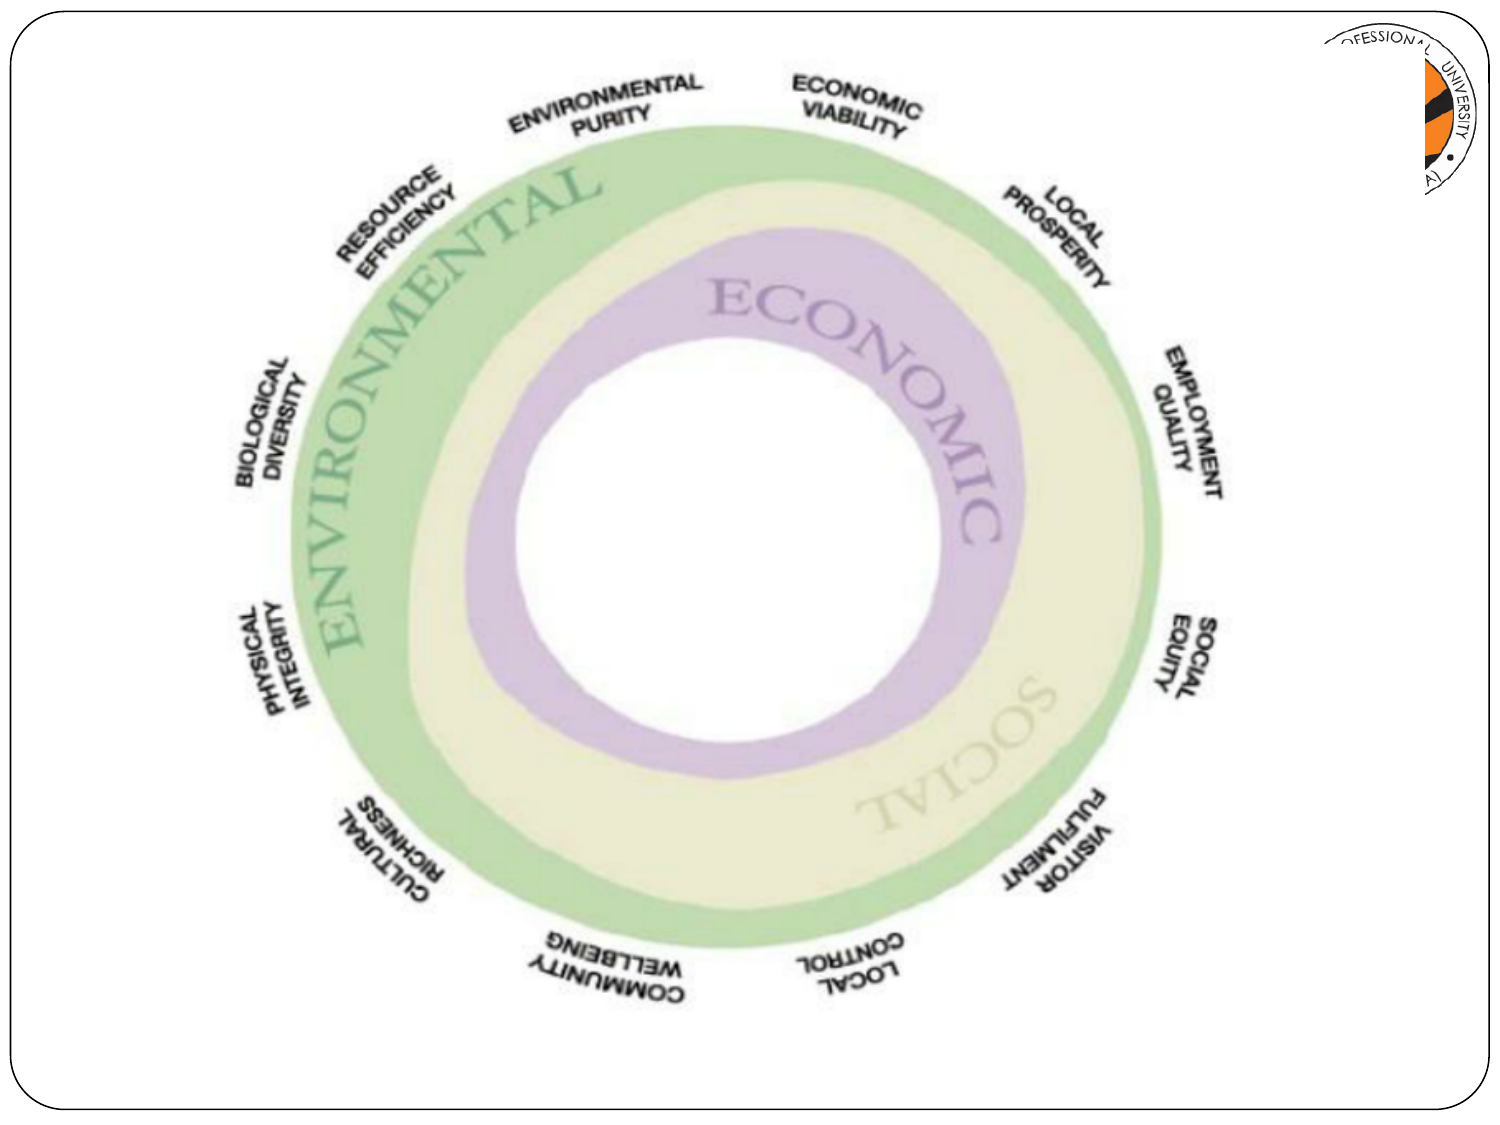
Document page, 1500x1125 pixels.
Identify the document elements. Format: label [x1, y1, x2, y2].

picture [21, 23, 1477, 1026]
